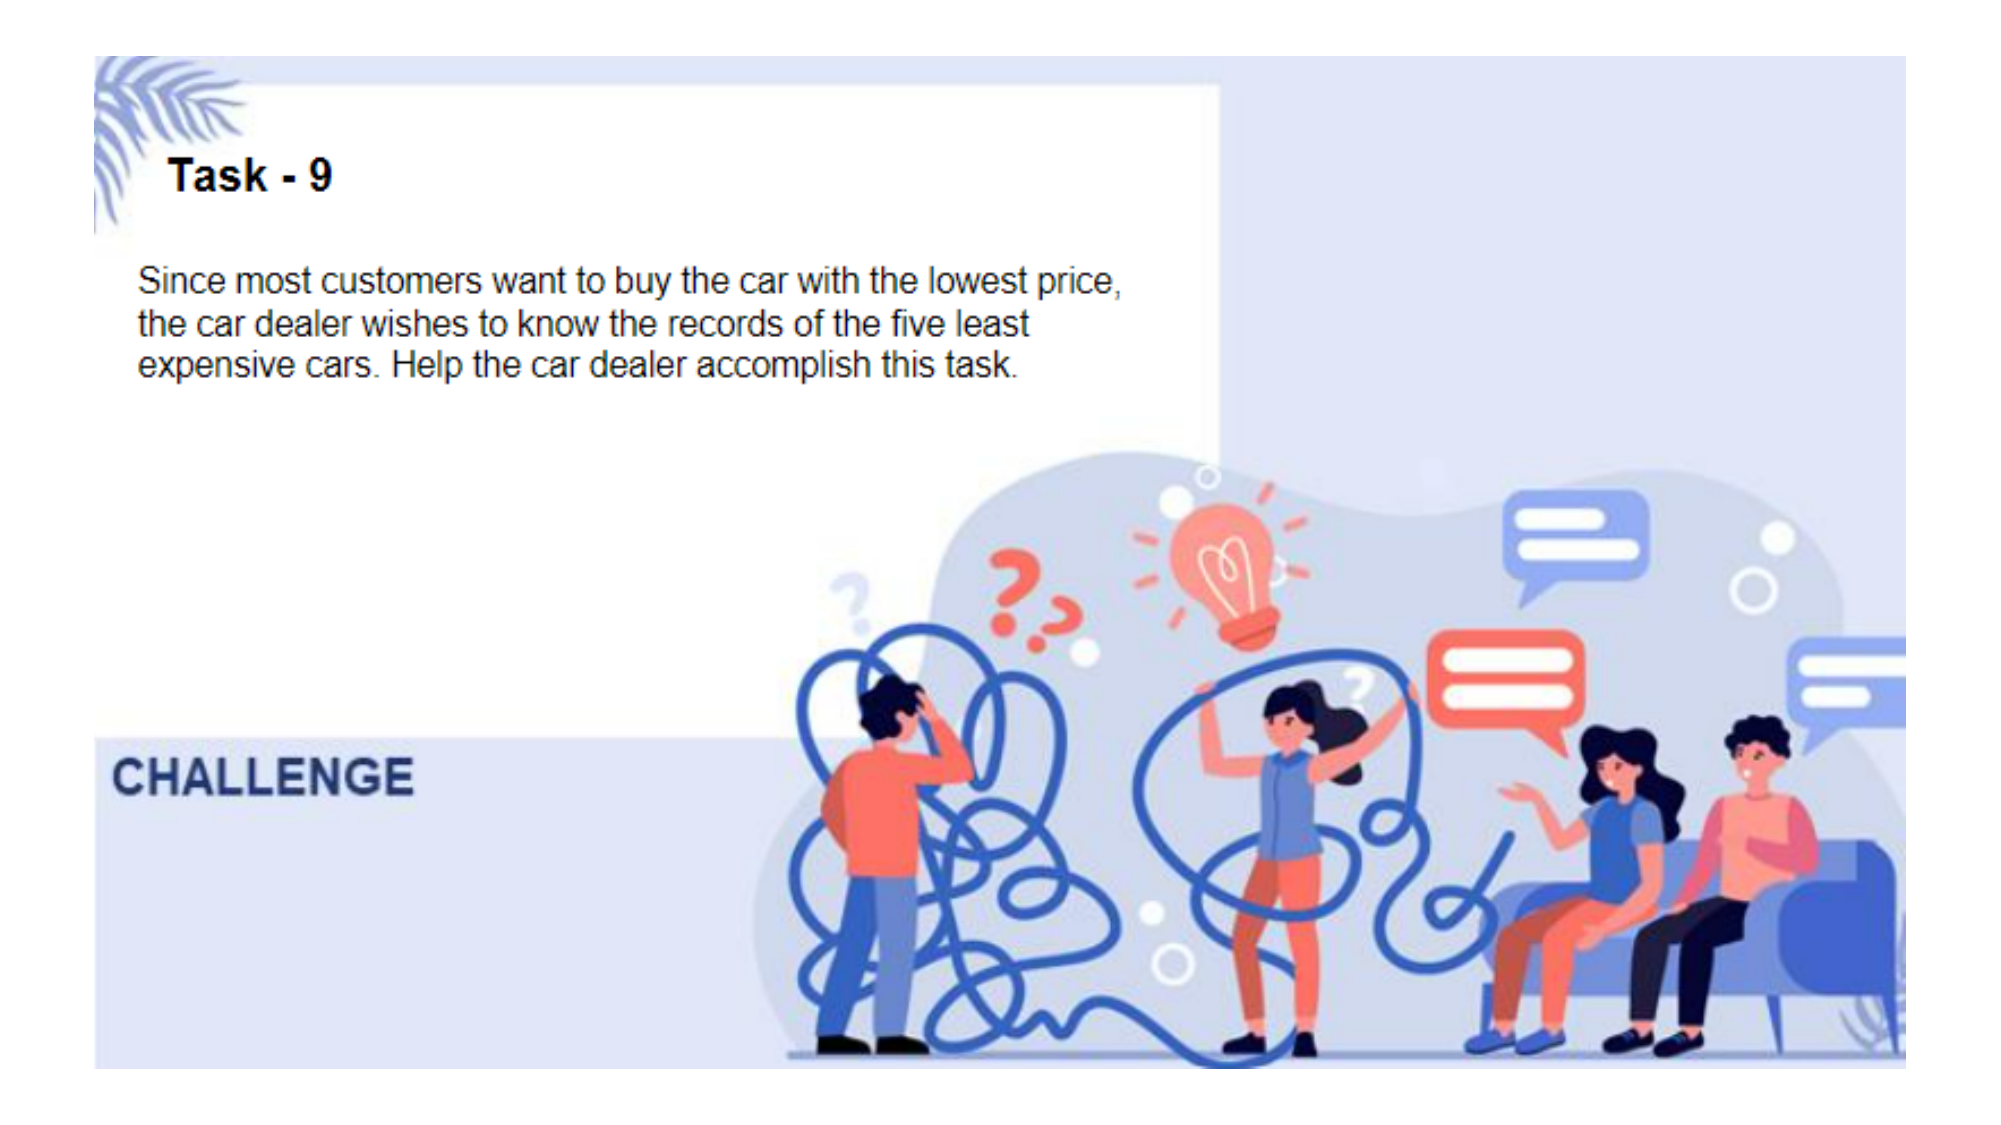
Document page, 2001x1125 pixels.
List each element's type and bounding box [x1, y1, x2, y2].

picture [94, 56, 1906, 1069]
